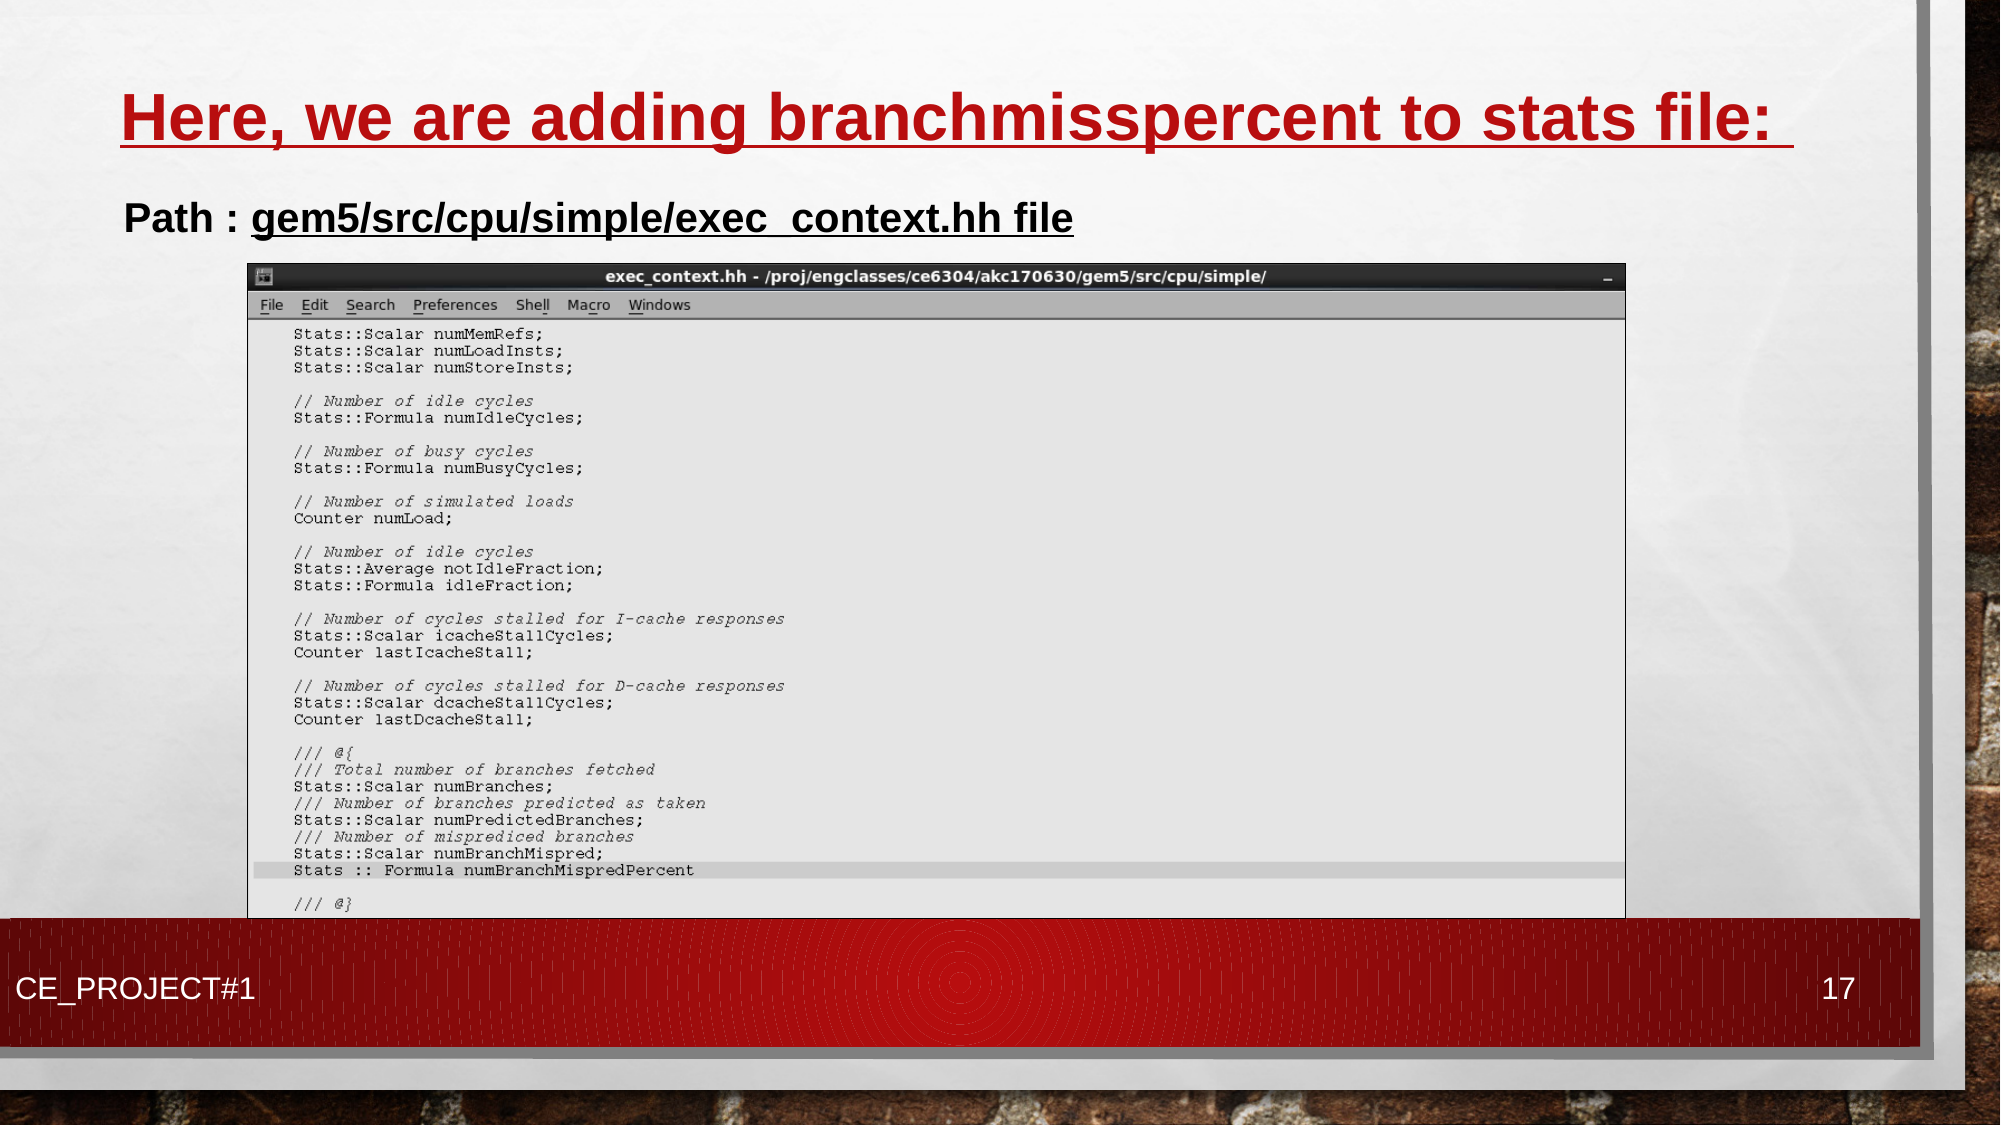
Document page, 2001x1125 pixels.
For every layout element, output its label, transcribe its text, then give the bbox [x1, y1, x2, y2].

text_box Here, we are adding branchmisspercent to stats file: [105, 66, 1820, 242]
picture [0, 0, 2000, 1125]
slide_number 17 [1764, 946, 1914, 1029]
picture [247, 263, 1626, 919]
footer CE_PROJECT#1 [0, 946, 903, 1029]
text_box Path : gem5/src/cpu/simple/exec_context.hh file [108, 242, 1090, 249]
